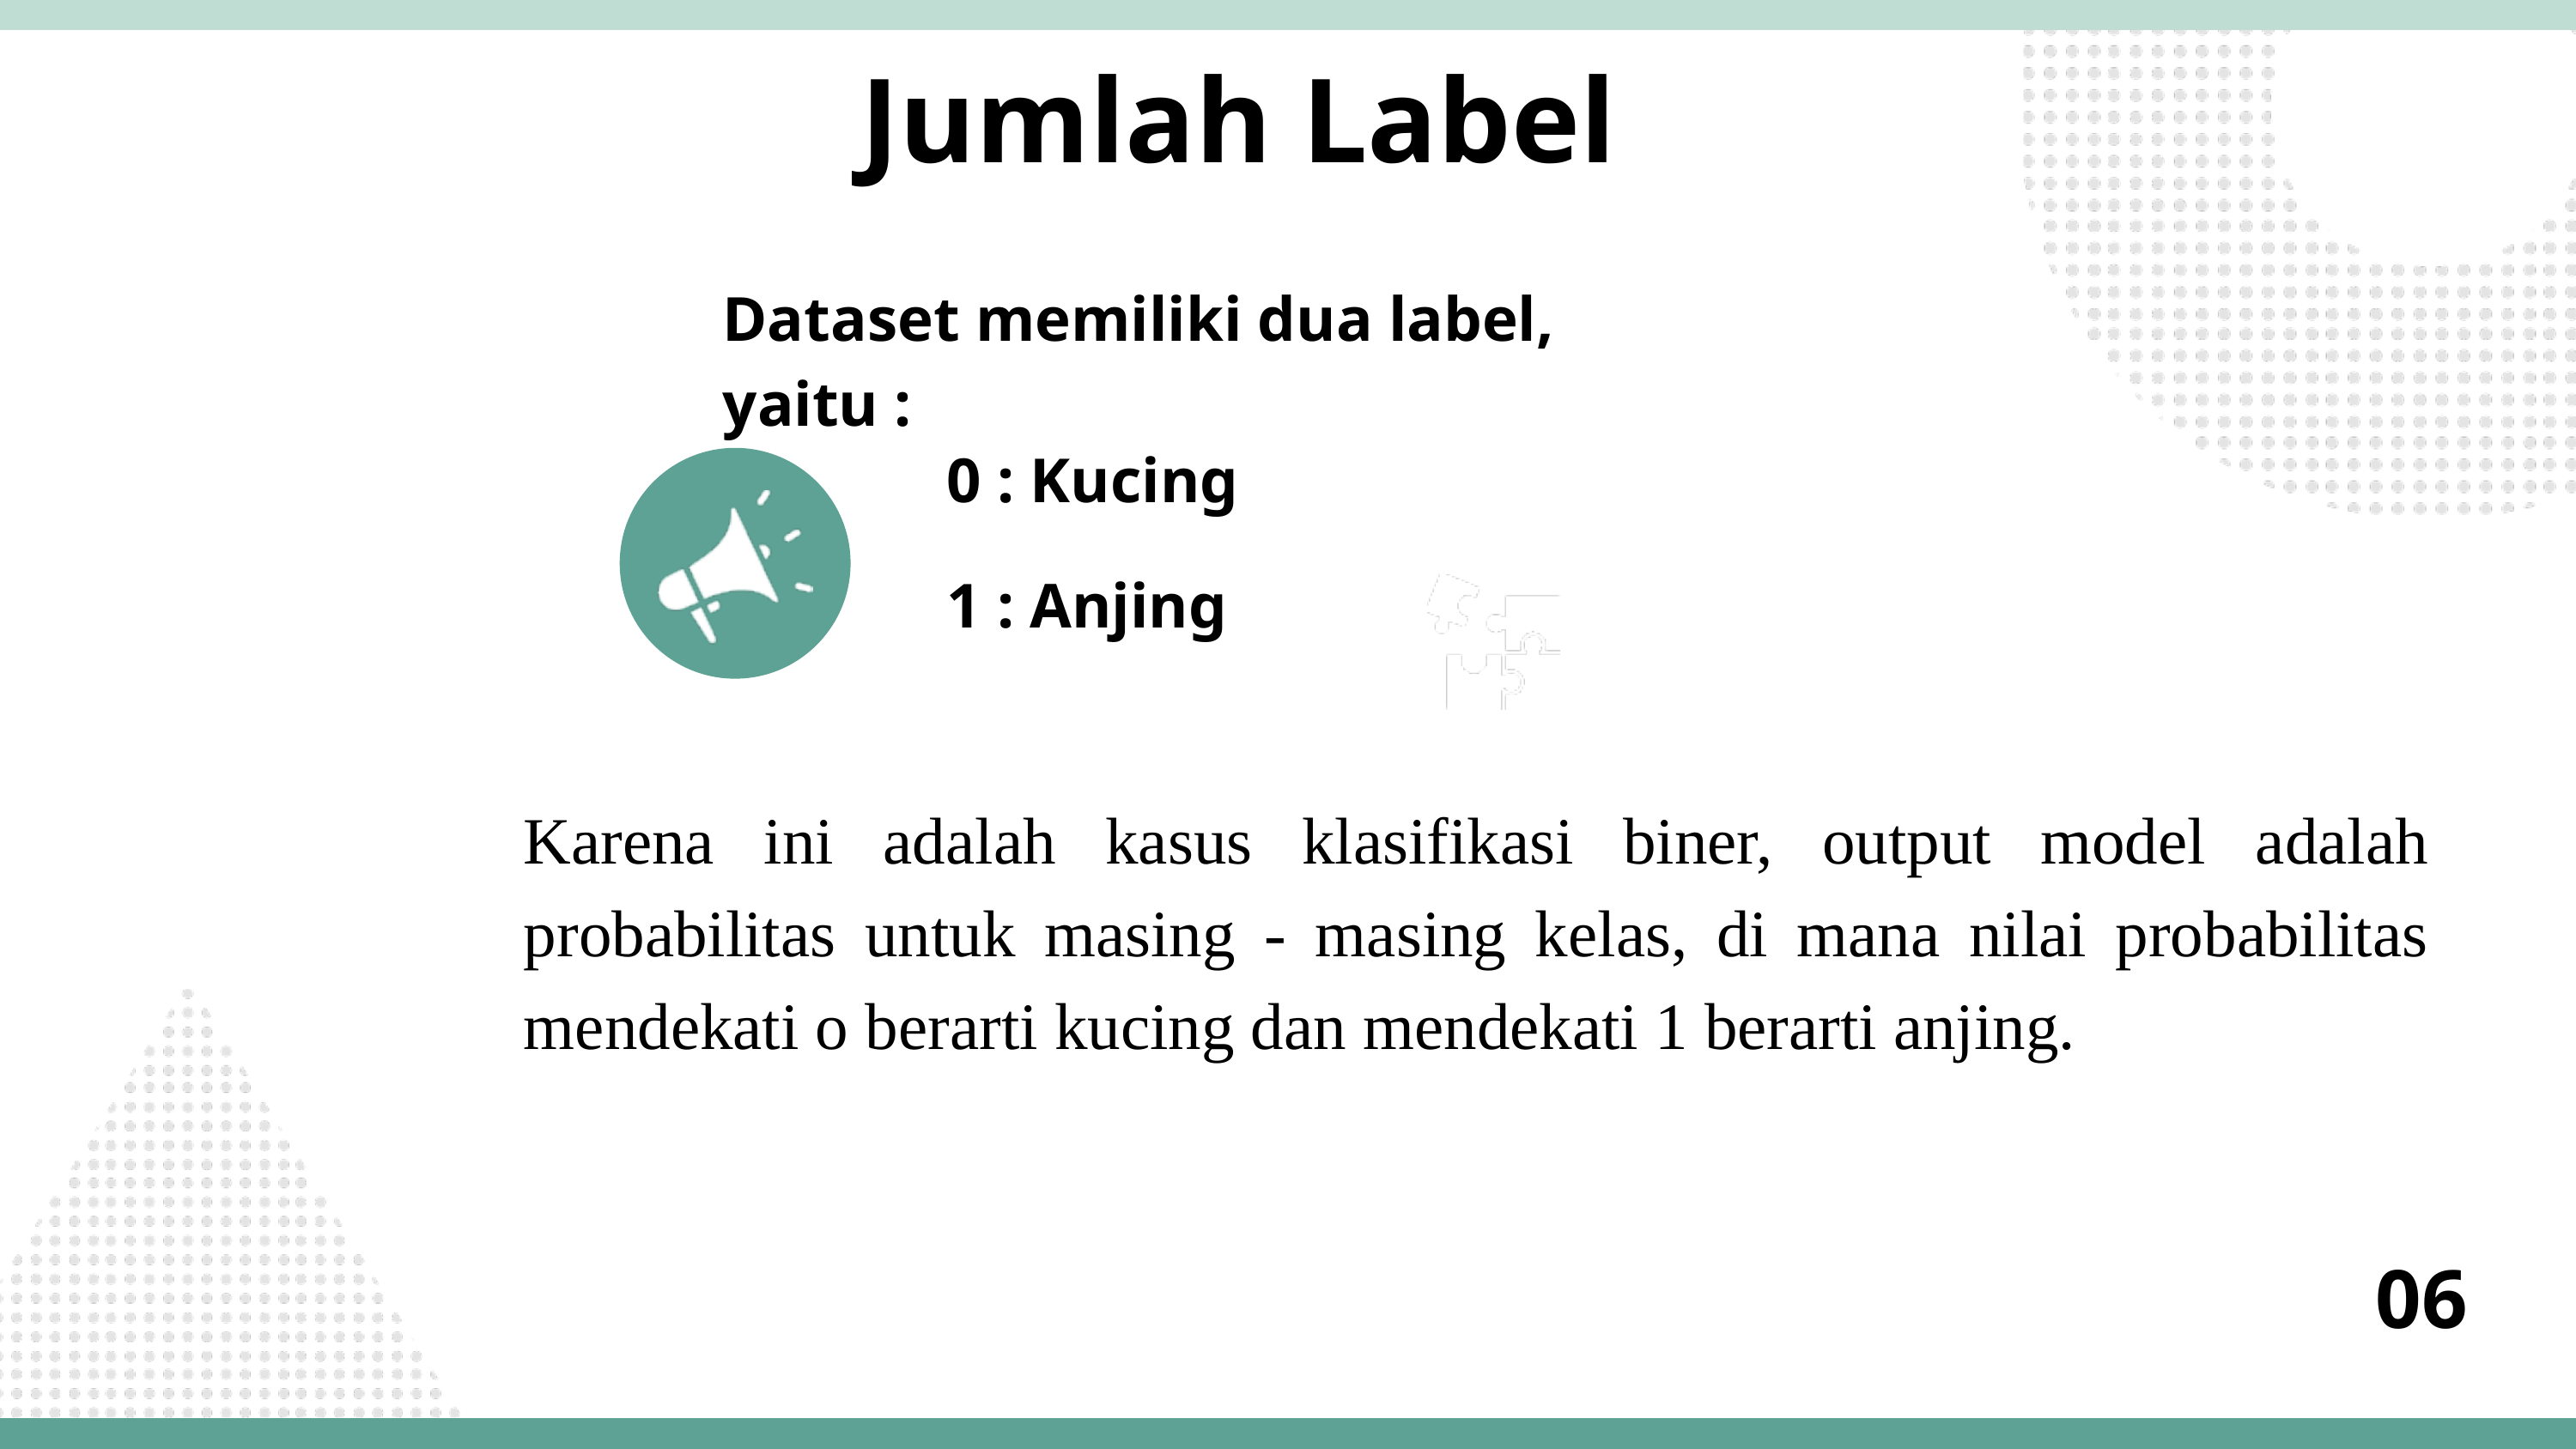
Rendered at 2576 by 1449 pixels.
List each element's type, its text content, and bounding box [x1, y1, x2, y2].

text_box 06 [2333, 1232, 2468, 1345]
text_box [619, 447, 851, 679]
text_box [0, 1418, 2576, 1449]
text_box Karena ini adalah kasus klasifikasi biner, output model adalah probabilitas untuk masing - masing kelas, di mana nilai probabilitas mendekati o berarti kucing dan mendekati 1 berarti anjing. [523, 785, 2432, 1063]
text_box 1 : Anjing [946, 555, 1478, 640]
text_box Dataset memiliki dua label, yaitu : [722, 268, 1753, 439]
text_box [0, 0, 2576, 31]
text_box Jumlah Label [581, 40, 1895, 186]
text_box [0, 989, 535, 1418]
text_box [2023, 40, 2576, 515]
text_box 0 : Kucing [946, 439, 1369, 515]
text_box [1426, 573, 1561, 710]
